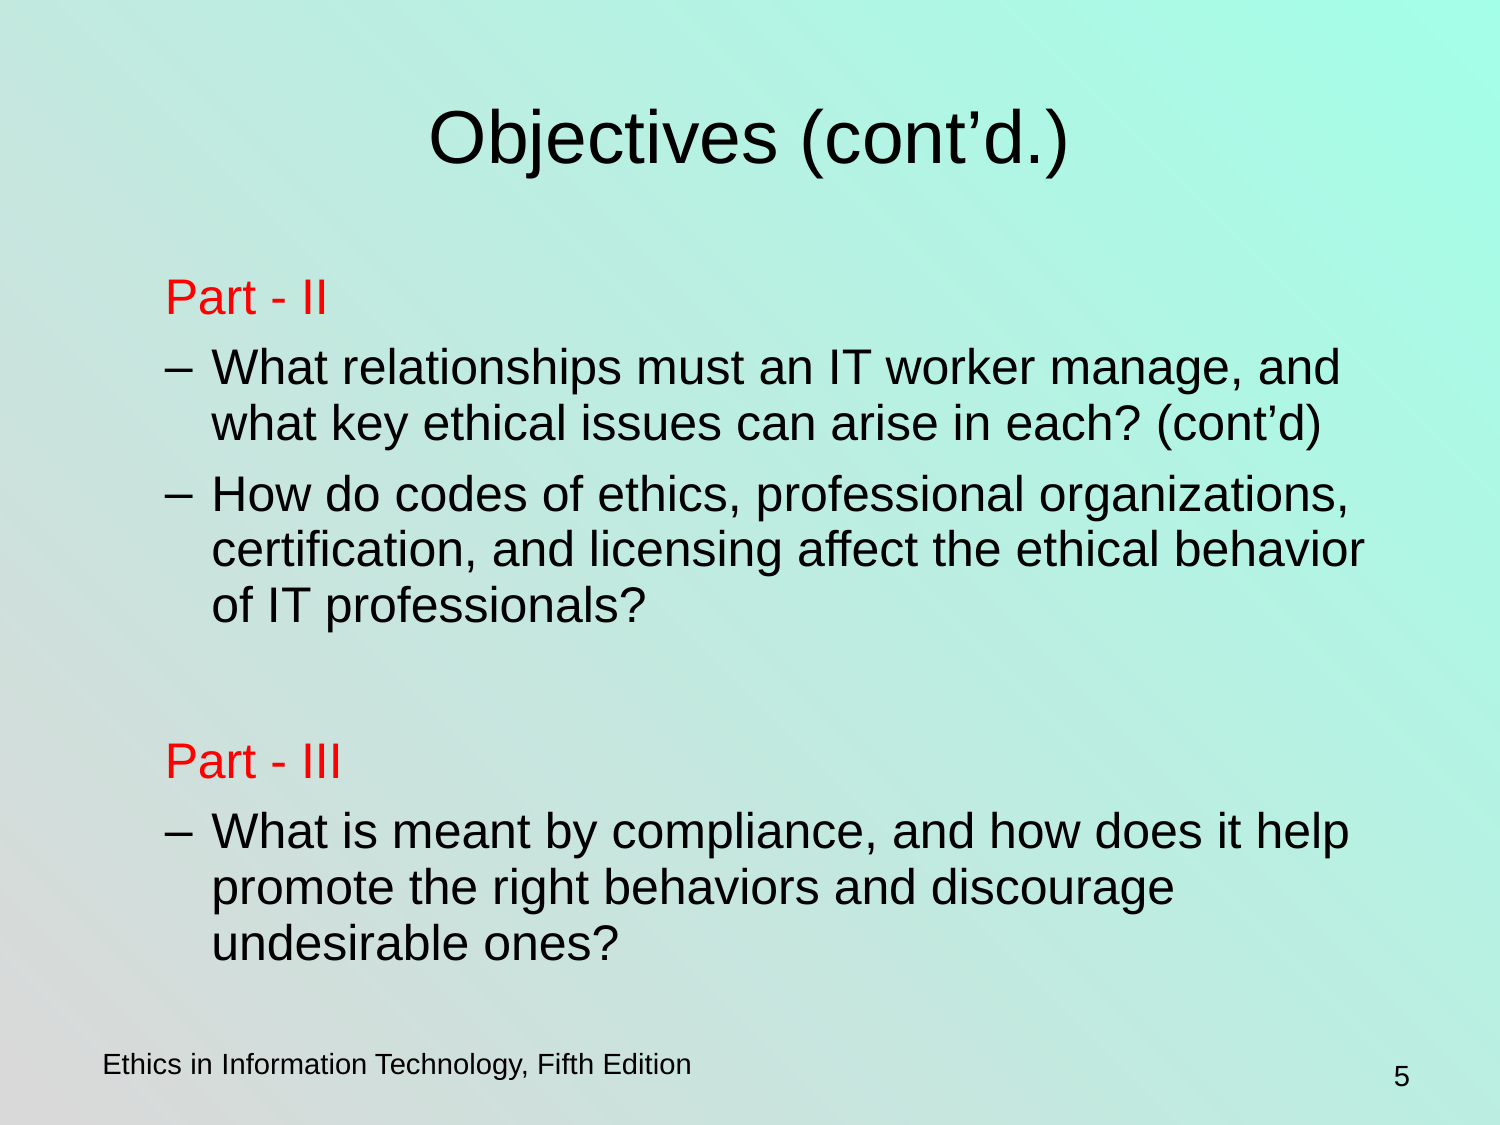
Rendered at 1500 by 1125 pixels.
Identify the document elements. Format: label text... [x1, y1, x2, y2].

title Objectives (cont’d.) [75, 45, 1425, 233]
footer Ethics in Information Technology, Fifth Edition [87, 1037, 1413, 1101]
list Part - II What relationships must an IT worker manage, and what key ethical issues can arise in each? (cont’d) How do codes of ethics, professional organizations, certification, and licensing affect the ethical behavior of IT professionals? Part - III What is meant by compliance, and how does it help promote the right behaviors and discourage undesirable ones? [75, 262, 1425, 1005]
slide_number 5 [1074, 1049, 1425, 1103]
